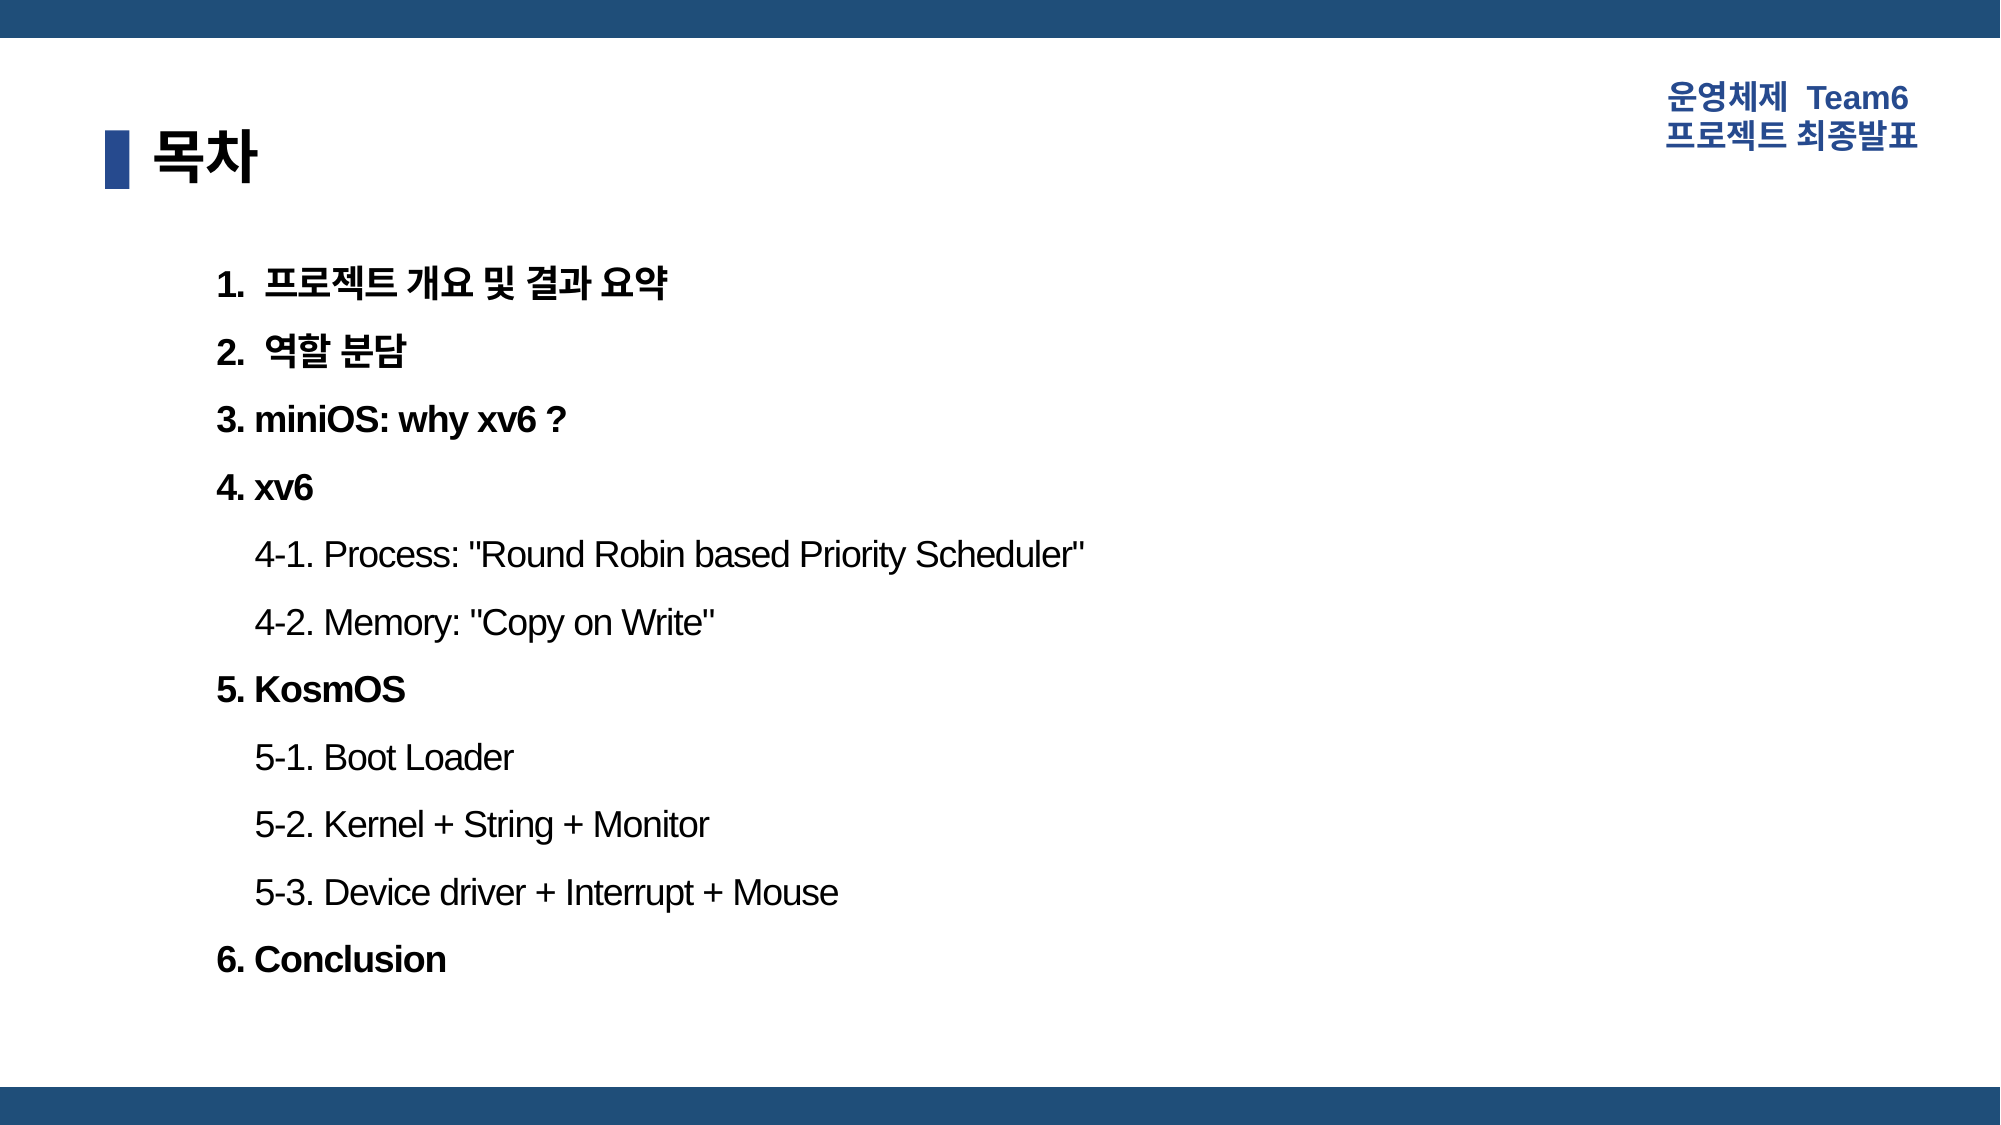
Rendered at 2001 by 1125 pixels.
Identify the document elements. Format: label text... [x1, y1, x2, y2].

text_box 1. 프로젝트 개요 및 결과 요약 2. 역할 분담 3. miniOS: why xv6 ? 4. xv6 4-1. Process: "Round Robin based Priority Scheduler" 4-2. Memory: "Copy on Write" 5. KosmOS 5-1. Boot Loader 5-2. Kernel + String + Monitor 5-3. Device driver + Interrupt + Mouse 6. Conclusion [201, 230, 1703, 988]
title 목차 [137, 130, 1452, 189]
